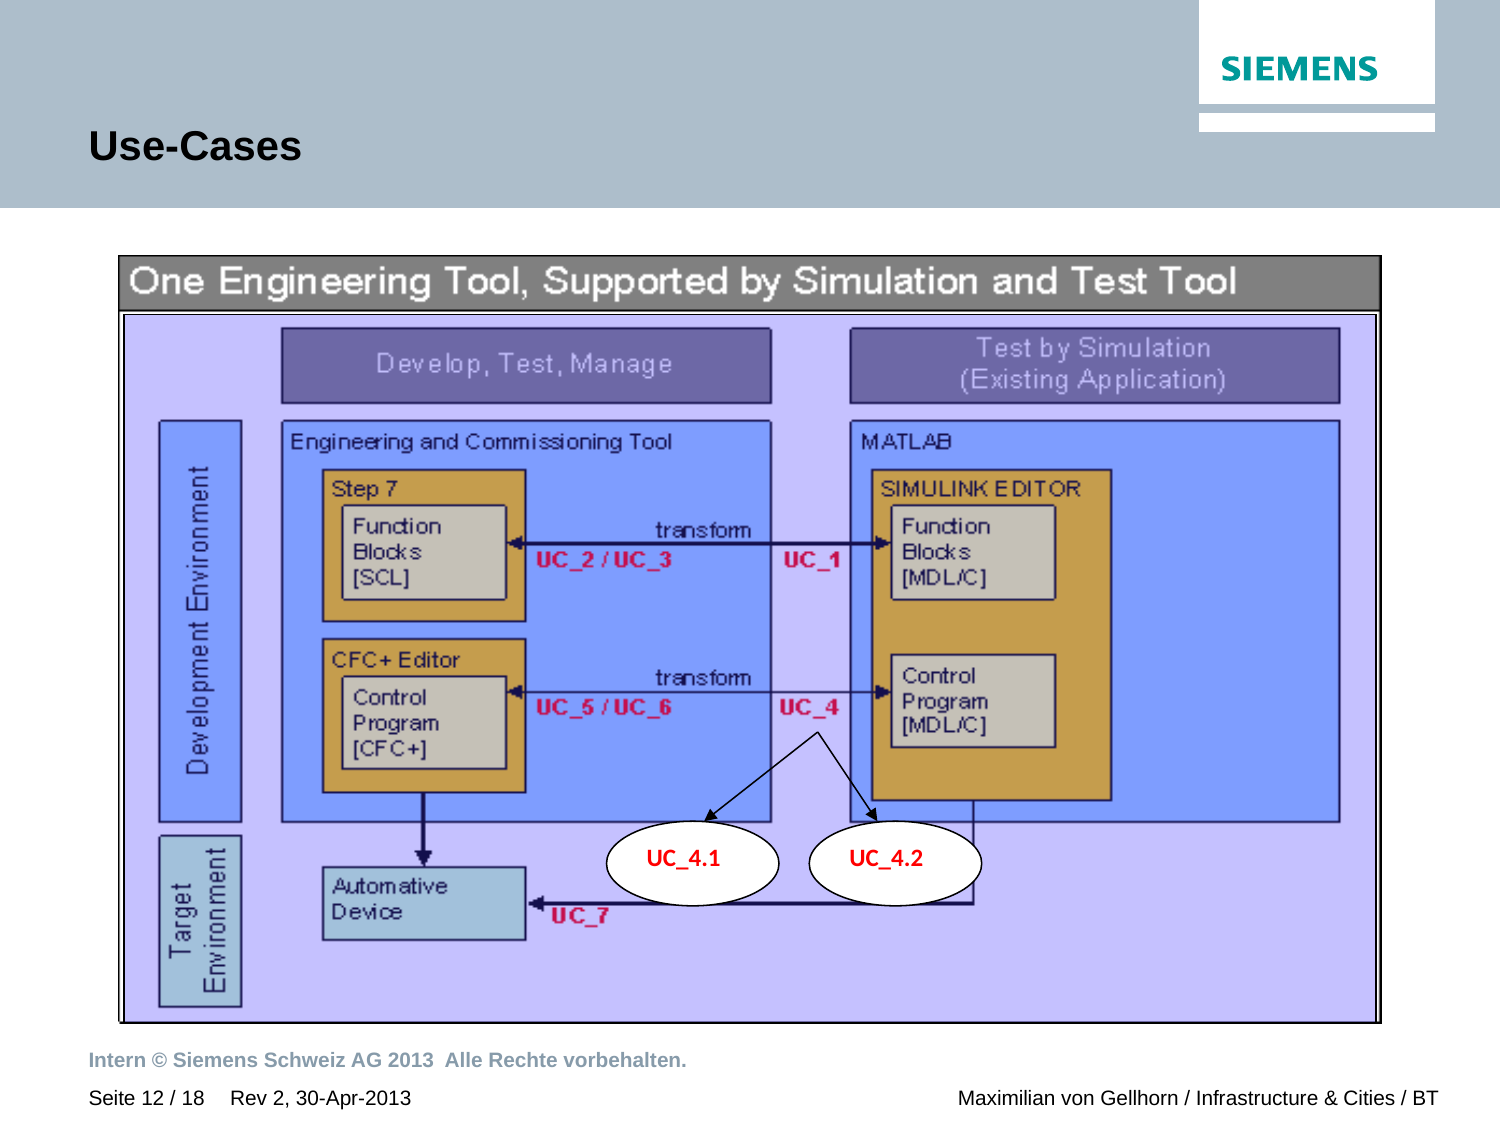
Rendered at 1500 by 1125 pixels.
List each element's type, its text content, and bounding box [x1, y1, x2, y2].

title Use-Cases [0, 1, 1500, 208]
picture [117, 255, 1383, 1024]
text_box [123, 314, 1377, 1024]
